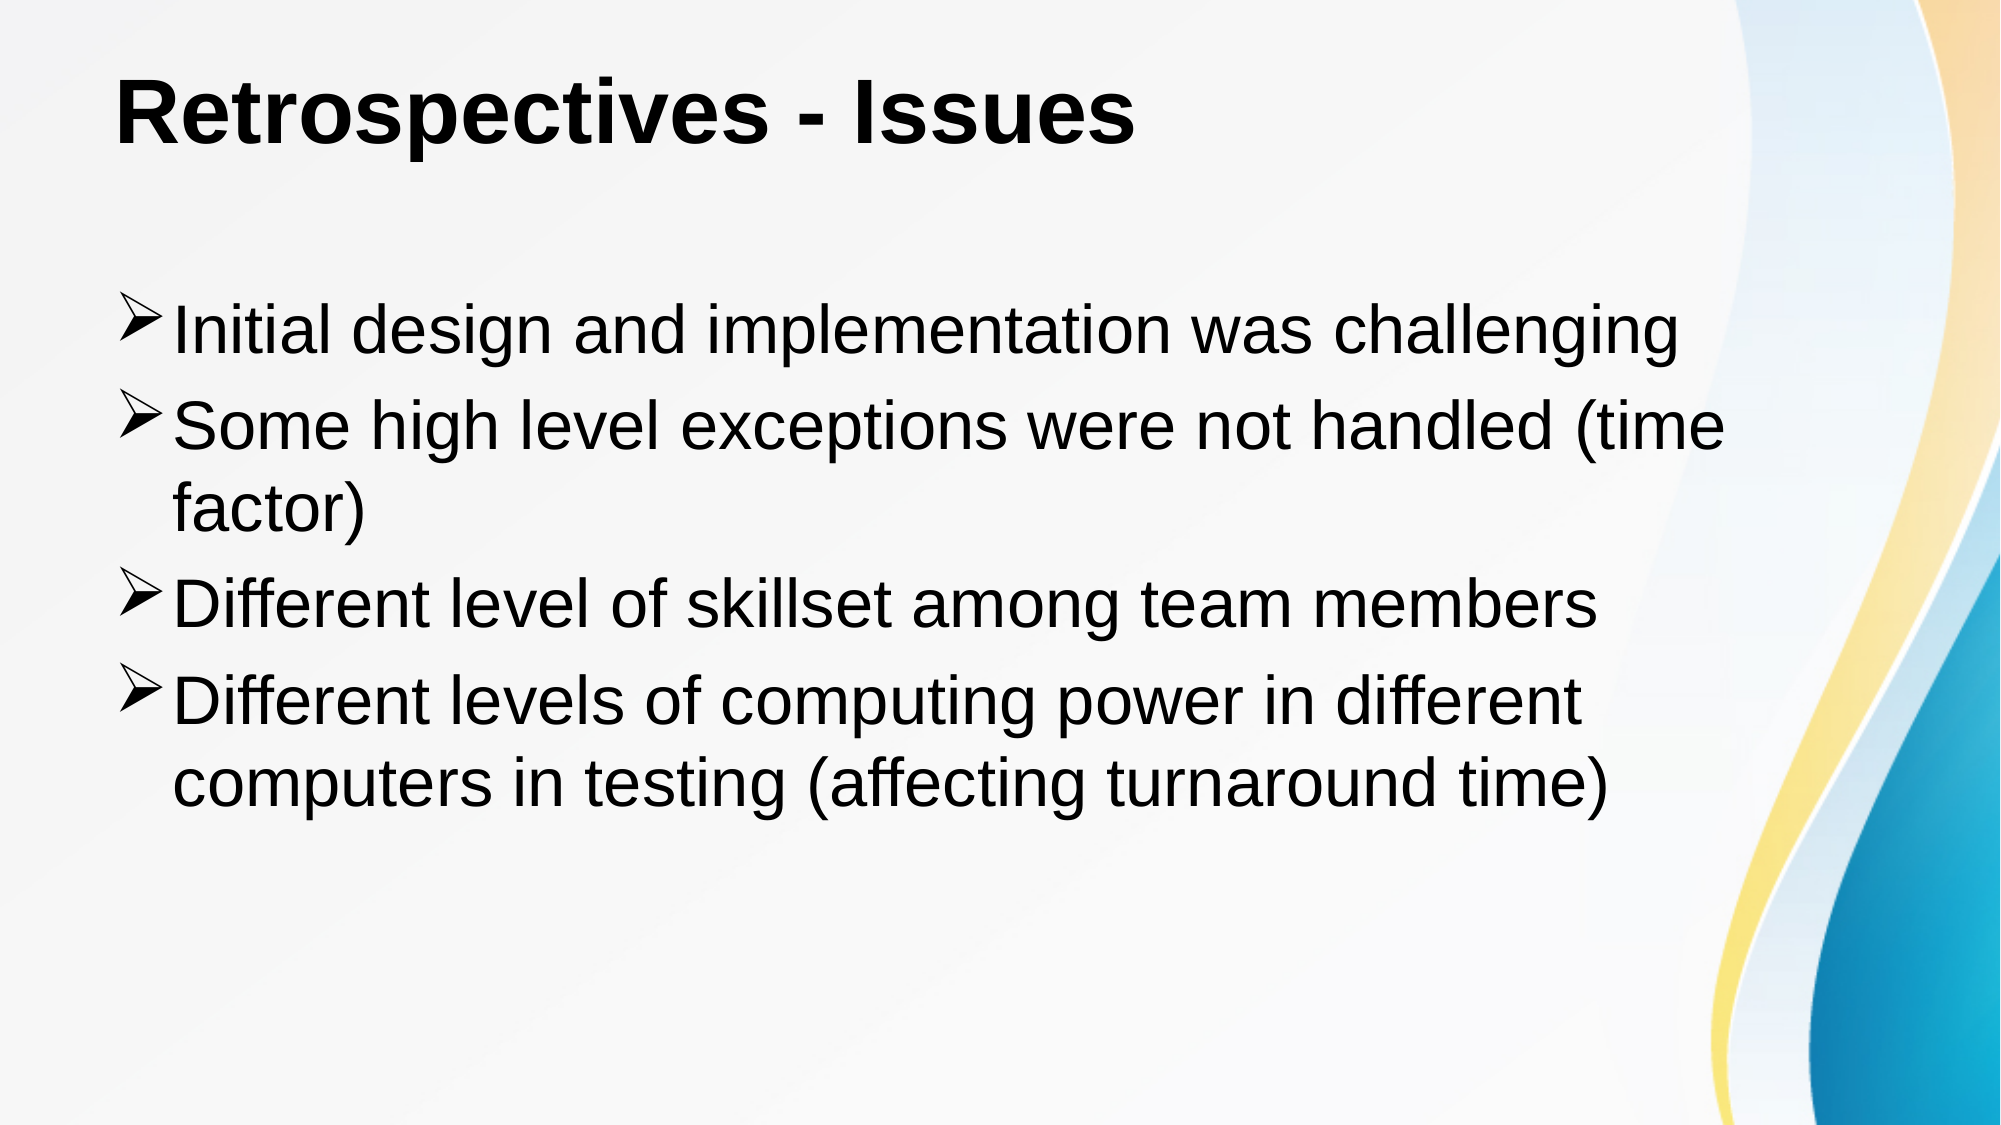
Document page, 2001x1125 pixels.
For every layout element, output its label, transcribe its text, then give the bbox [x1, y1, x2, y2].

list Initial design and implementation was challenging Some high level exceptions were not handled (time factor) Different level of skillset among team members Different levels of computing power in different computers in testing (affecting turnaround time) [99, 276, 1901, 1006]
title Retrospectives - Issues [99, 25, 1901, 188]
picture [0, 0, 2001, 1125]
